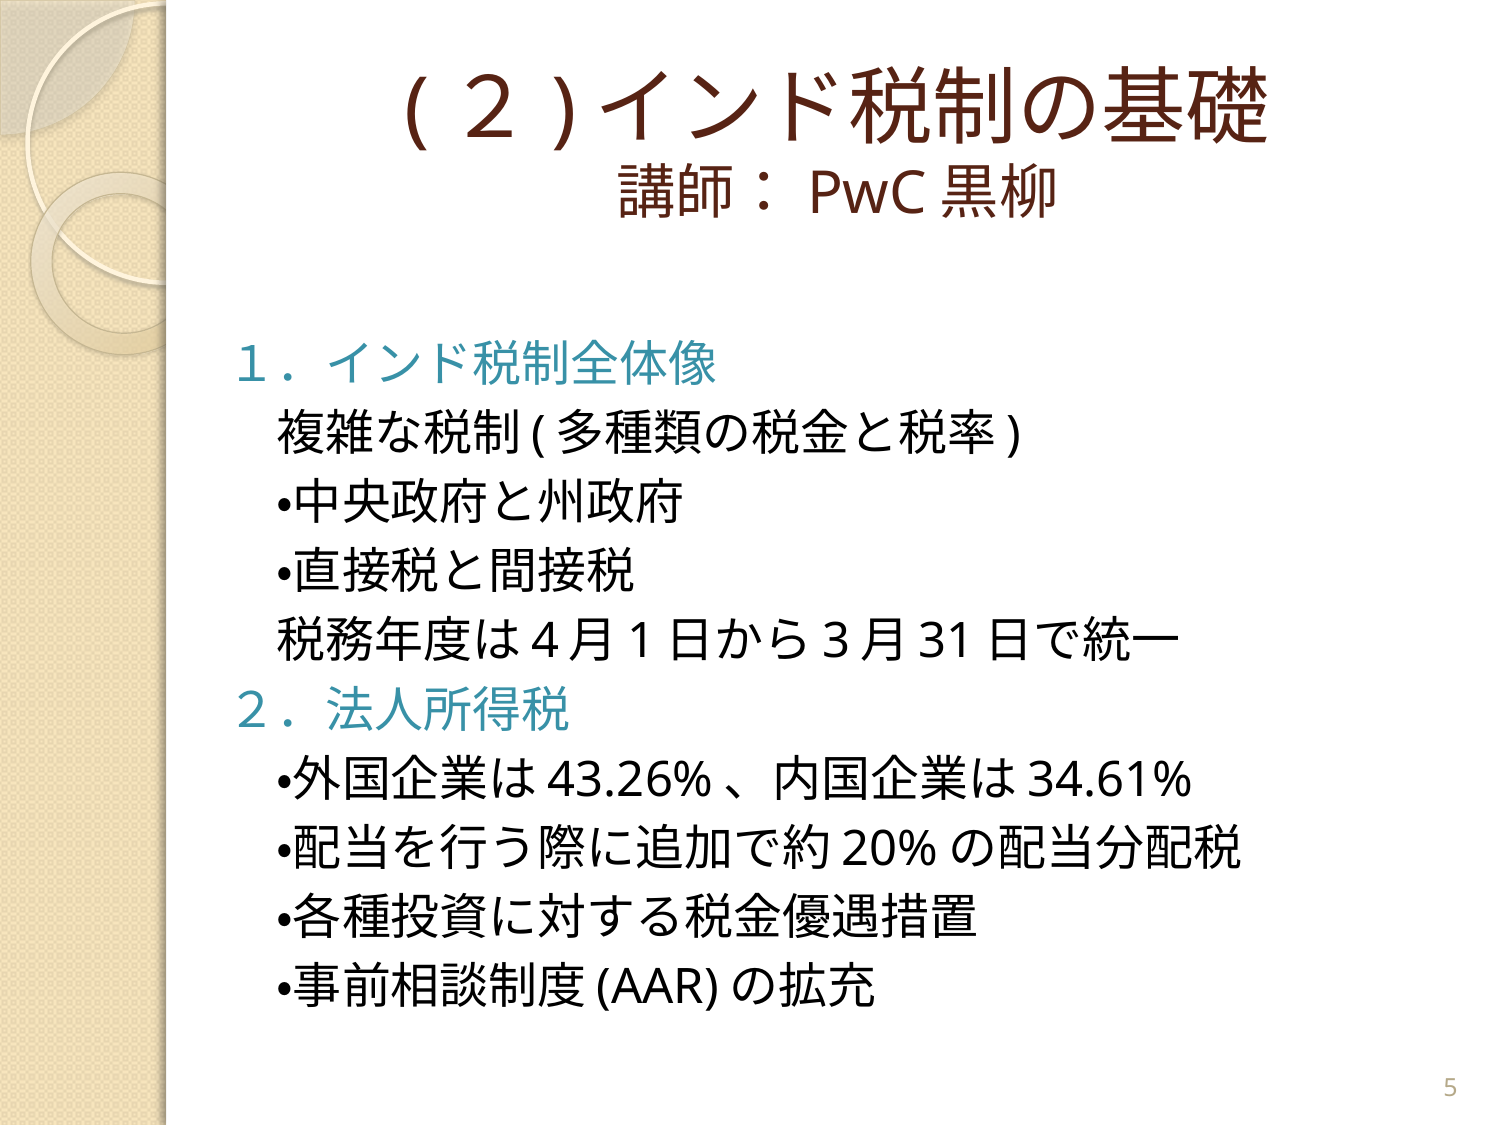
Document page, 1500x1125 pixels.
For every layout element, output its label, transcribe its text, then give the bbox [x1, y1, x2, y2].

slide_number 5 [1413, 1034, 1488, 1113]
text_box １．インド税制全体像 複雑な税制(多種類の税金と税率) ・中央政府と州政府 ・直接税と間接税 税務年度は4月1日から3月31日で統一 ２．法人所得税 ・外国企業は43.26%、内国企業は34.61% ・配当を行う際に追加で約20%の配当分配税 ・各種投資に対する税金優遇措置 ・事前相談制度(AAR)の拡充 [200, 324, 1466, 1025]
title (２)インド税制の基礎 講師：PwC黒柳 [174, 45, 1500, 233]
